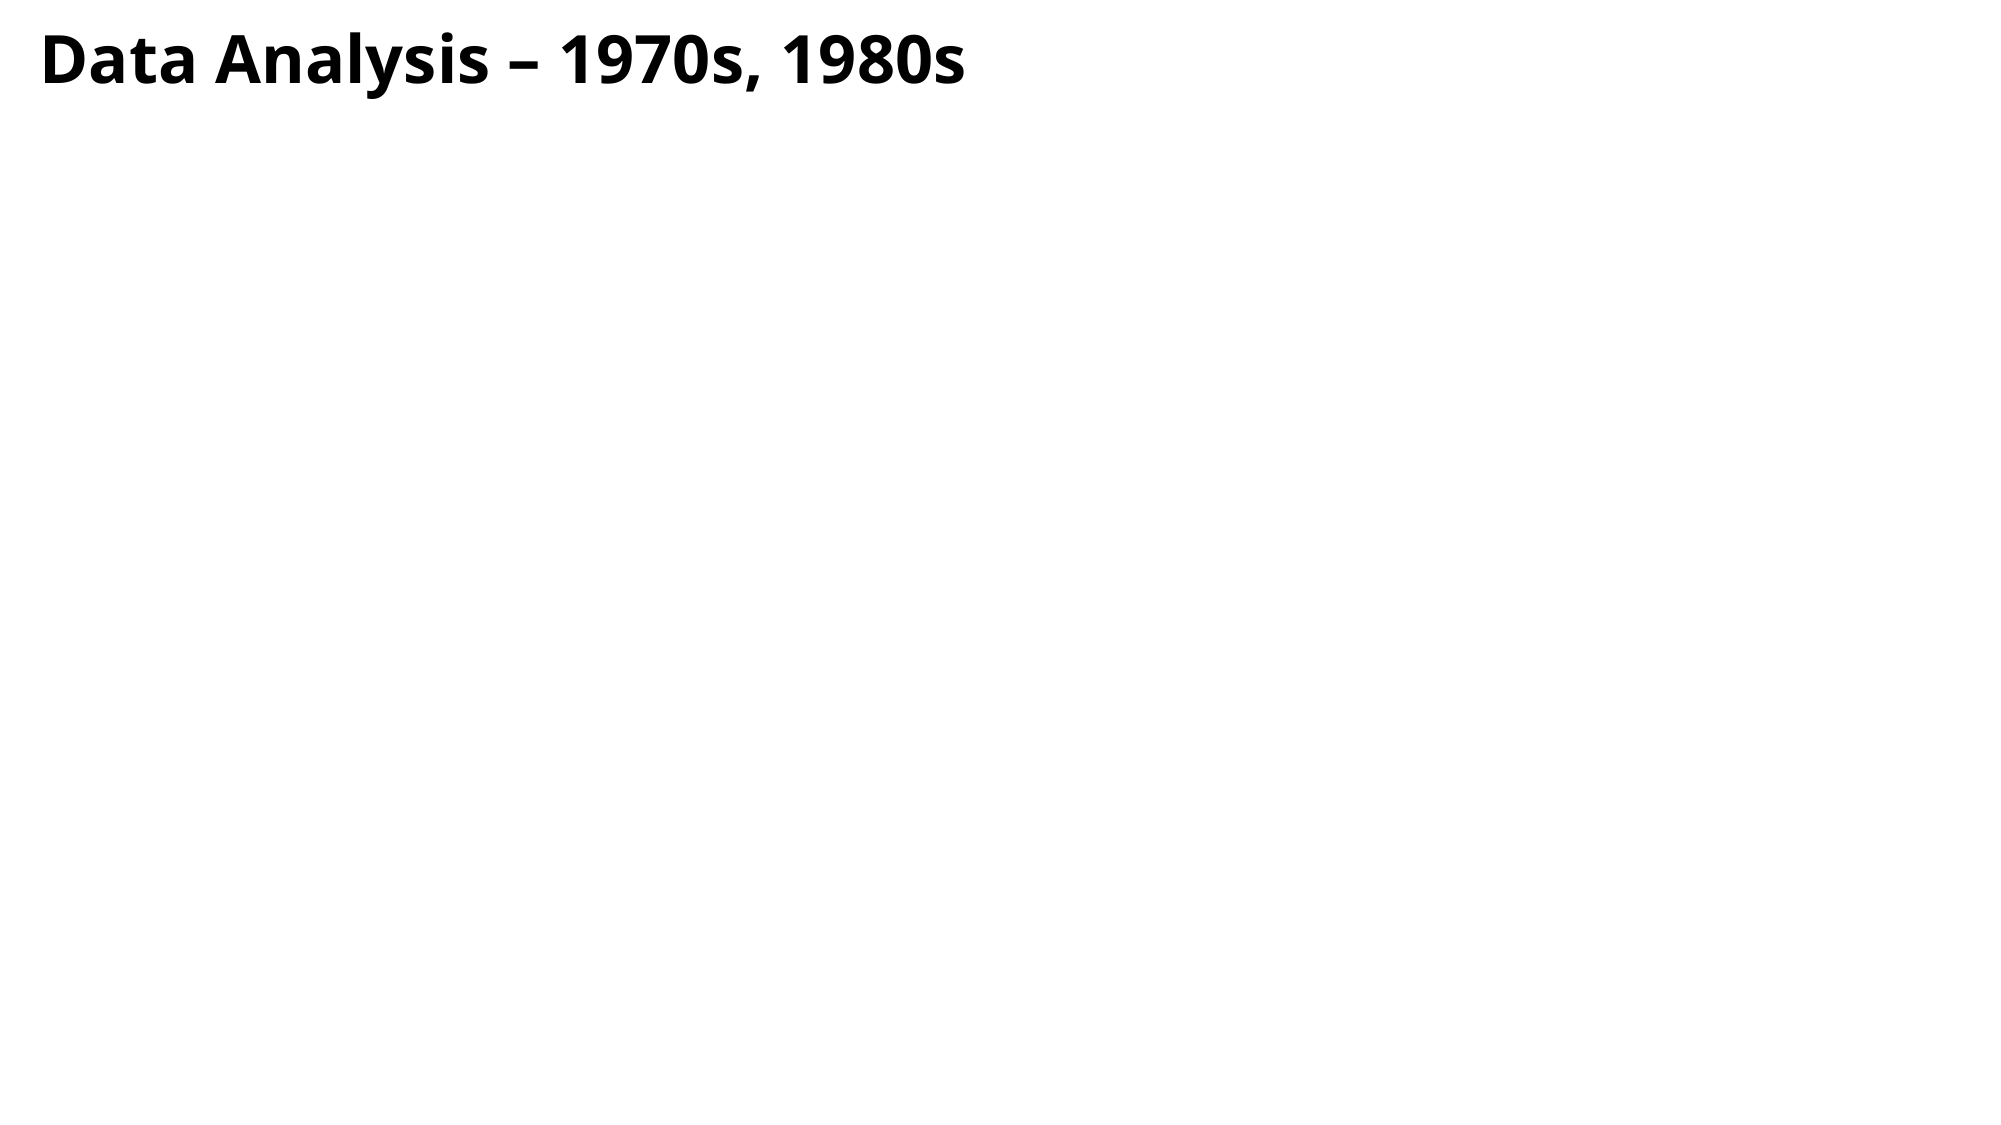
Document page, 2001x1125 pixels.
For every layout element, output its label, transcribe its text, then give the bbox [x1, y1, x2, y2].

title Data Analysis – 1970s, 1980s [24, 17, 1750, 107]
